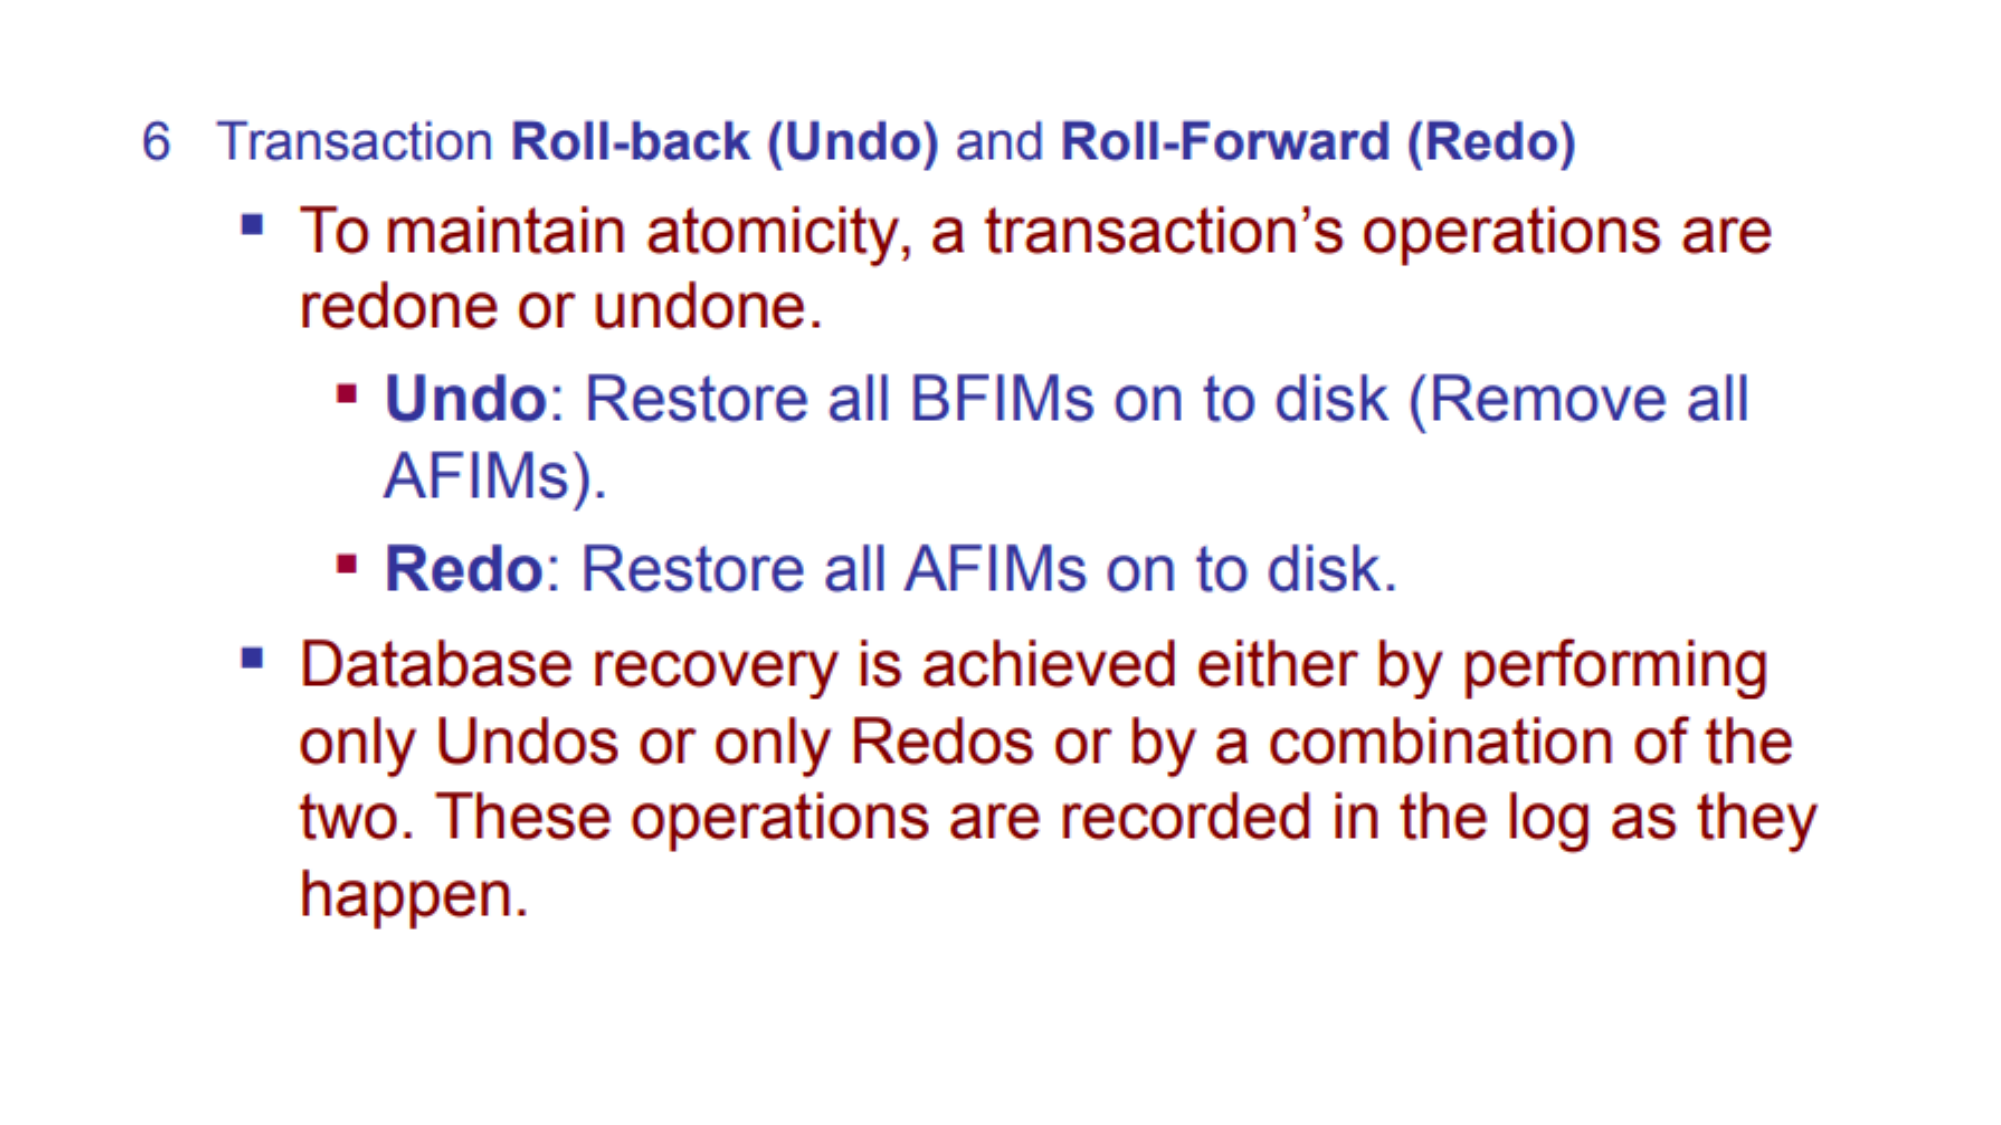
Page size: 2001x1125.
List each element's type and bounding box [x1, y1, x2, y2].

picture [119, 76, 1897, 1018]
